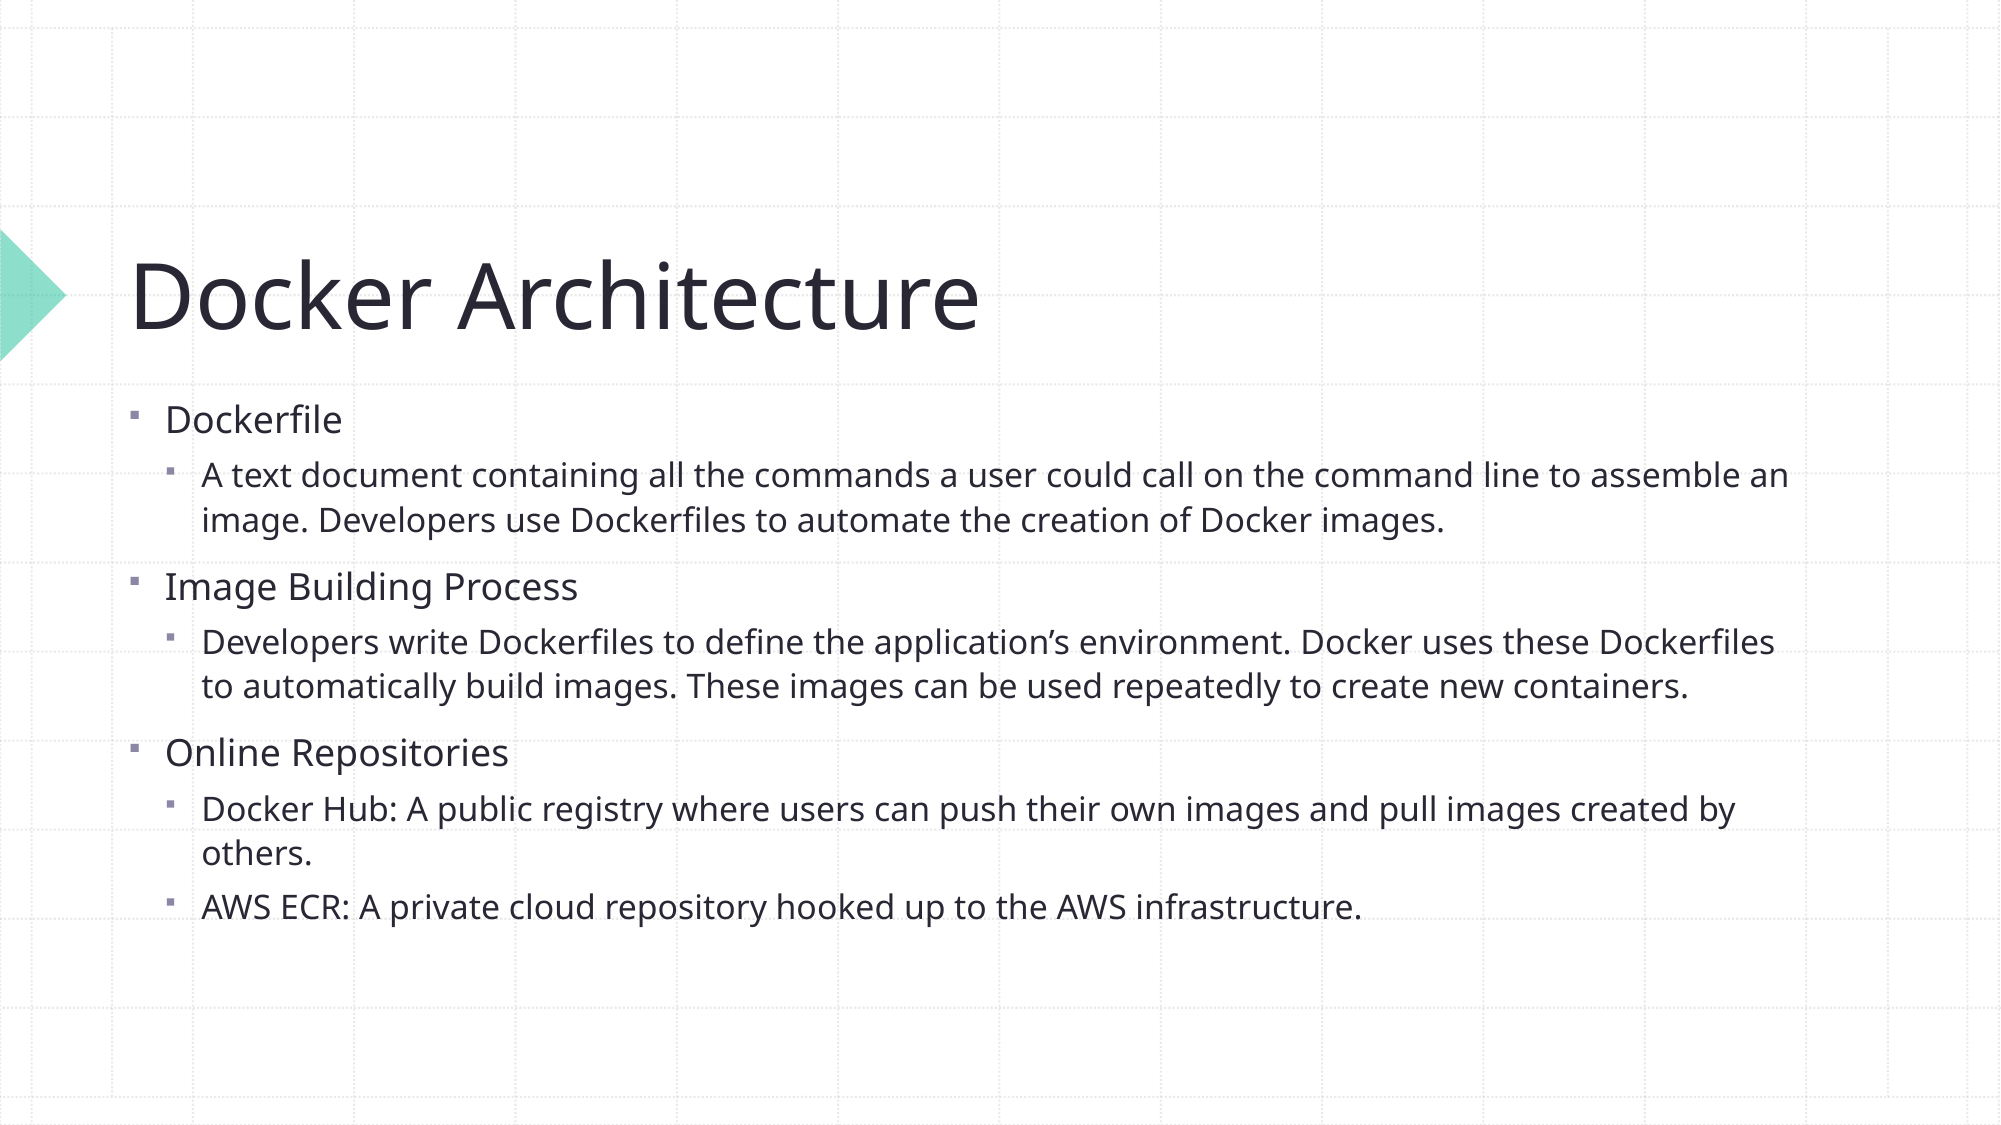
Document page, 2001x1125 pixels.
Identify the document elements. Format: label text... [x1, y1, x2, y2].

title Docker Architecture [113, 119, 1808, 356]
list Dockerfile A text document containing all the commands a user could call on the command line to assemble an image. Developers use Dockerfiles to automate the creation of Docker images. Image Building Process Developers write Dockerfiles to define the application’s environment. Docker uses these Dockerfiles to automatically build images. These images can be used repeatedly to create new containers. Online Repositories Docker Hub: A public registry where users can push their own images and pull images created by others. AWS ECR: A private cloud repository hooked up to the AWS infrastructure. [113, 383, 1808, 969]
